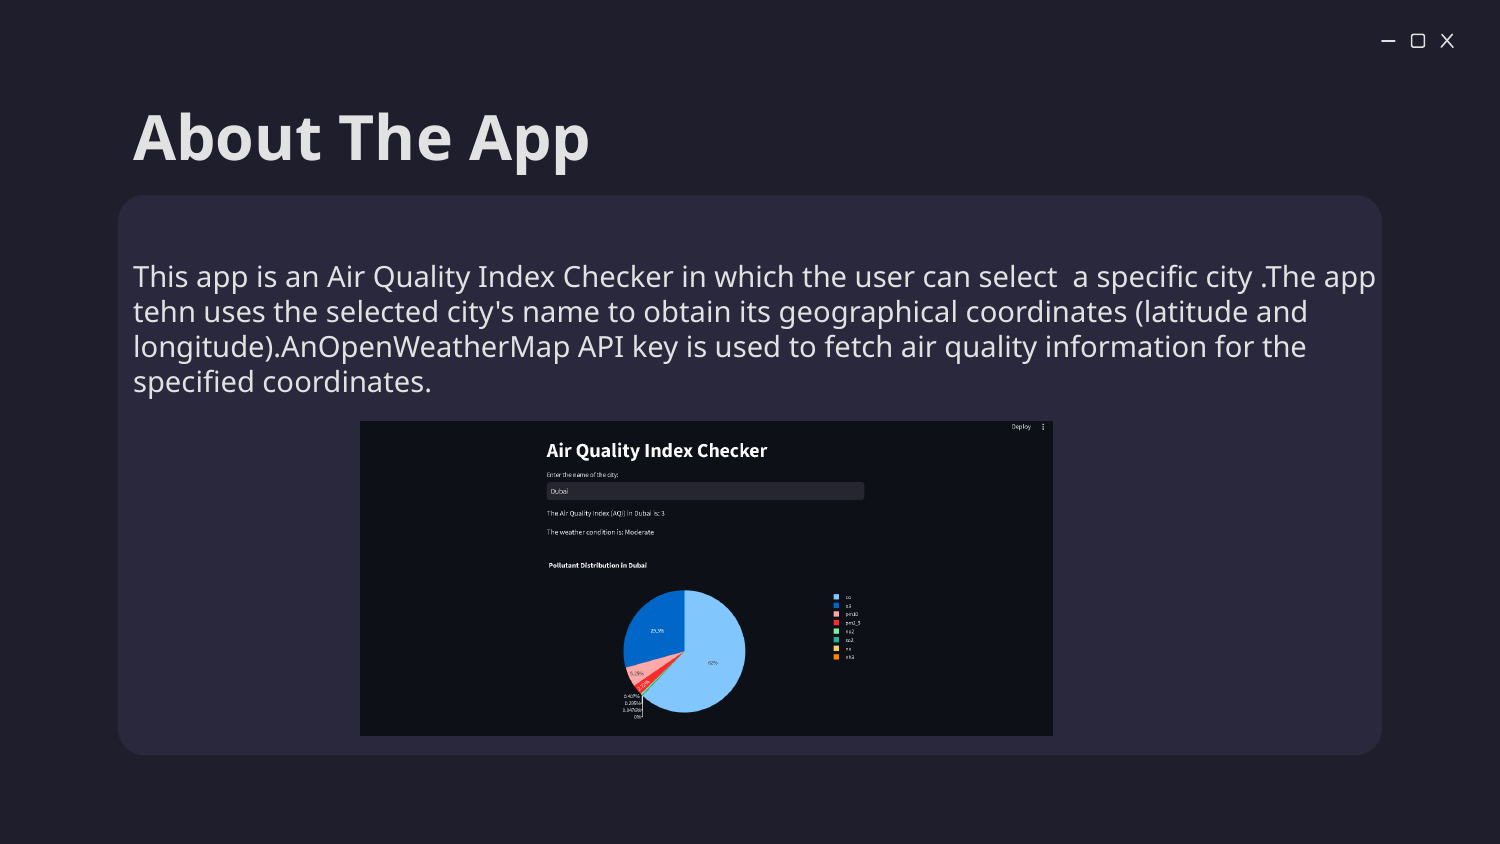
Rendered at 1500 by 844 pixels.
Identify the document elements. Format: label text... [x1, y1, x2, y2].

picture [360, 421, 1053, 736]
list This app is an Air Quality Index Checker in which the user can select a specific city .The app tehn uses the selected city's name to obtain its geographical coordinates (latitude and longitude).AnOpenWeatherMap API key is used to fetch air quality information for the specified coordinates. [118, 206, 1401, 452]
title About The App [118, 88, 1382, 183]
